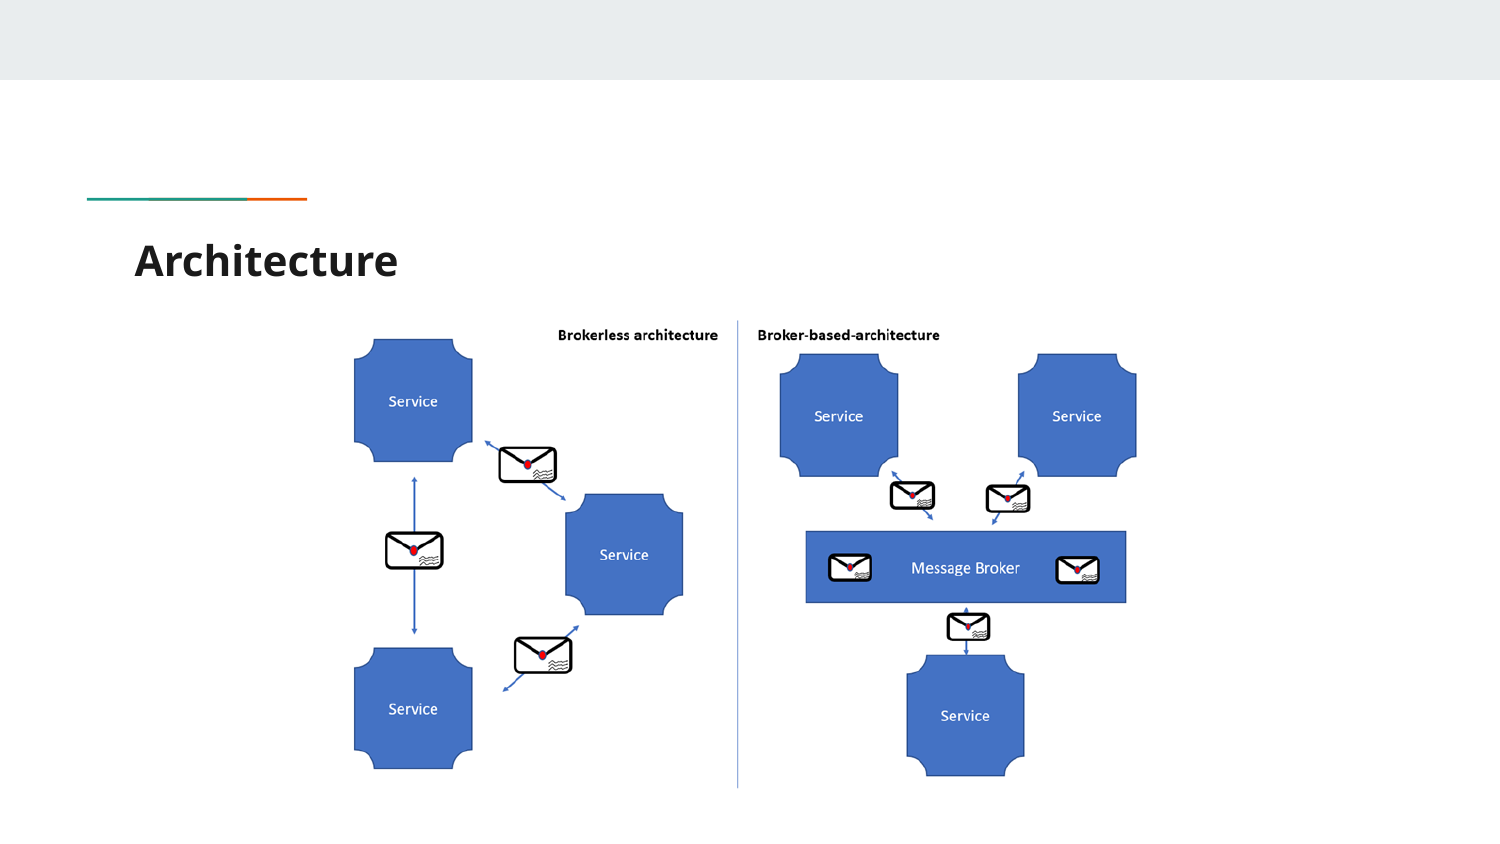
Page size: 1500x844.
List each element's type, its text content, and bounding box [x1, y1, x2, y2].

title Architecture [119, 216, 1381, 305]
picture [305, 303, 1195, 800]
